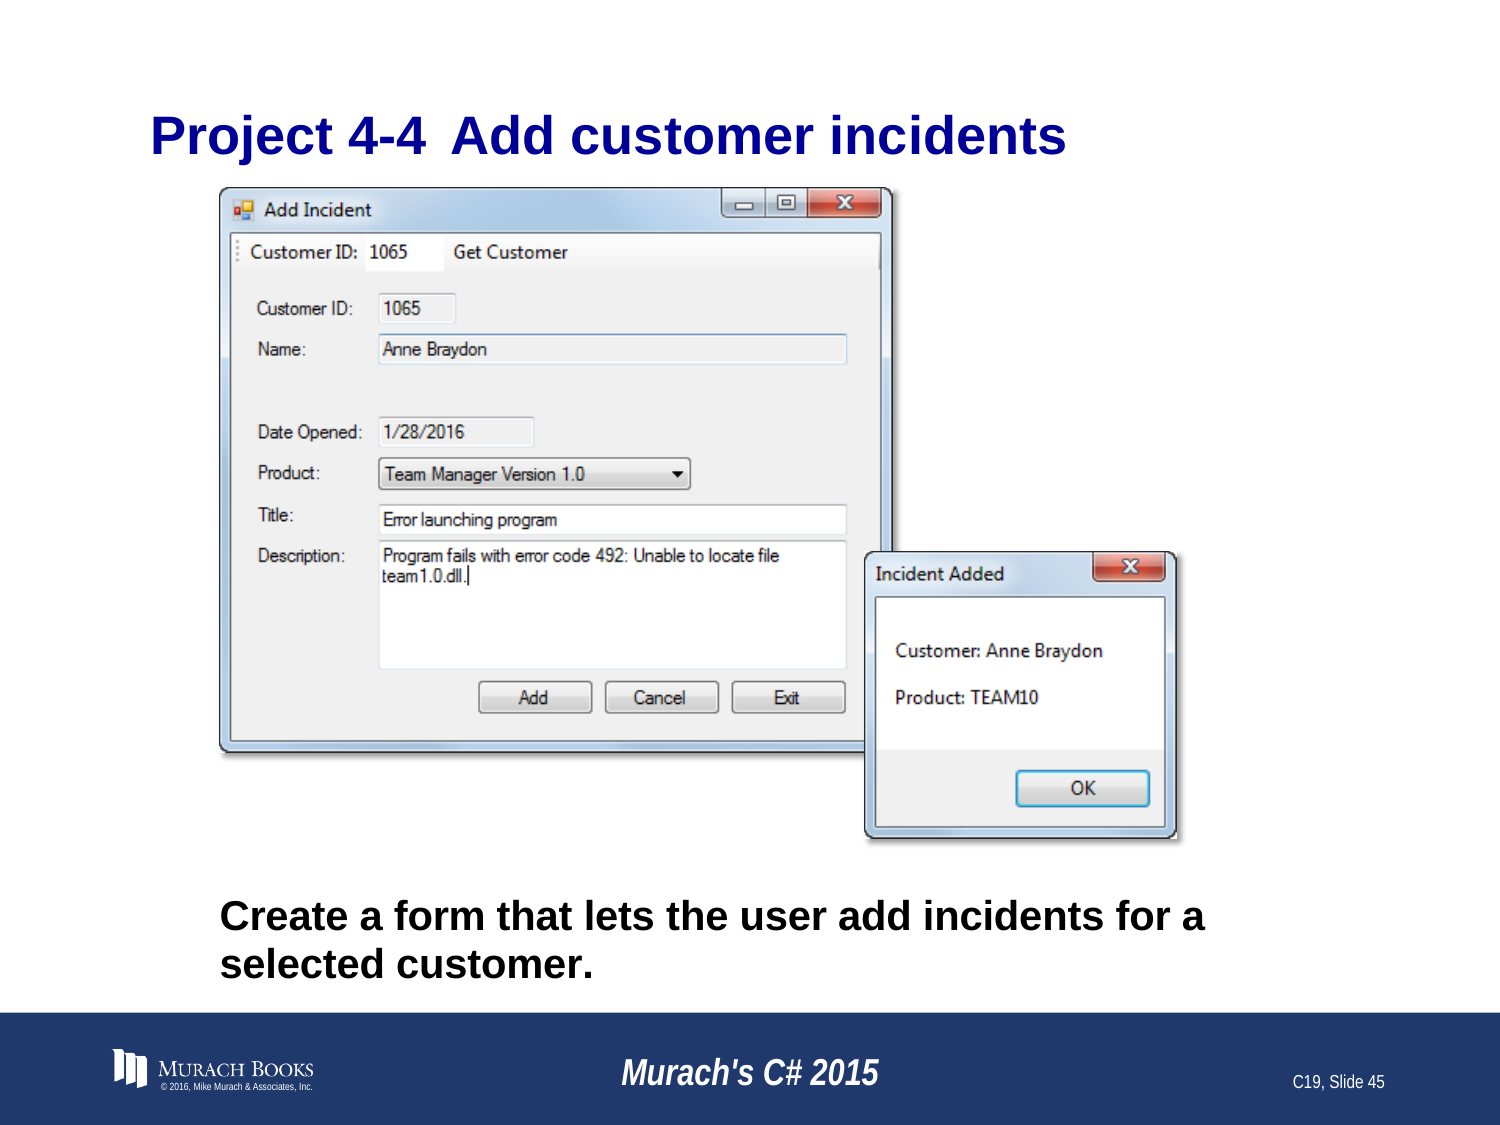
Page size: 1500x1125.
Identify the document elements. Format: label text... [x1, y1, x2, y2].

title Project 4-4 Add customer incidents [150, 99, 1350, 166]
slide_number Murach's C# 2015 [463, 1025, 1050, 1100]
slide_number C19, Slide 45 [1087, 1025, 1400, 1100]
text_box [162, 180, 1361, 1001]
footer © 2016, Mike Murach & Associates, Inc. [12, 1025, 463, 1100]
